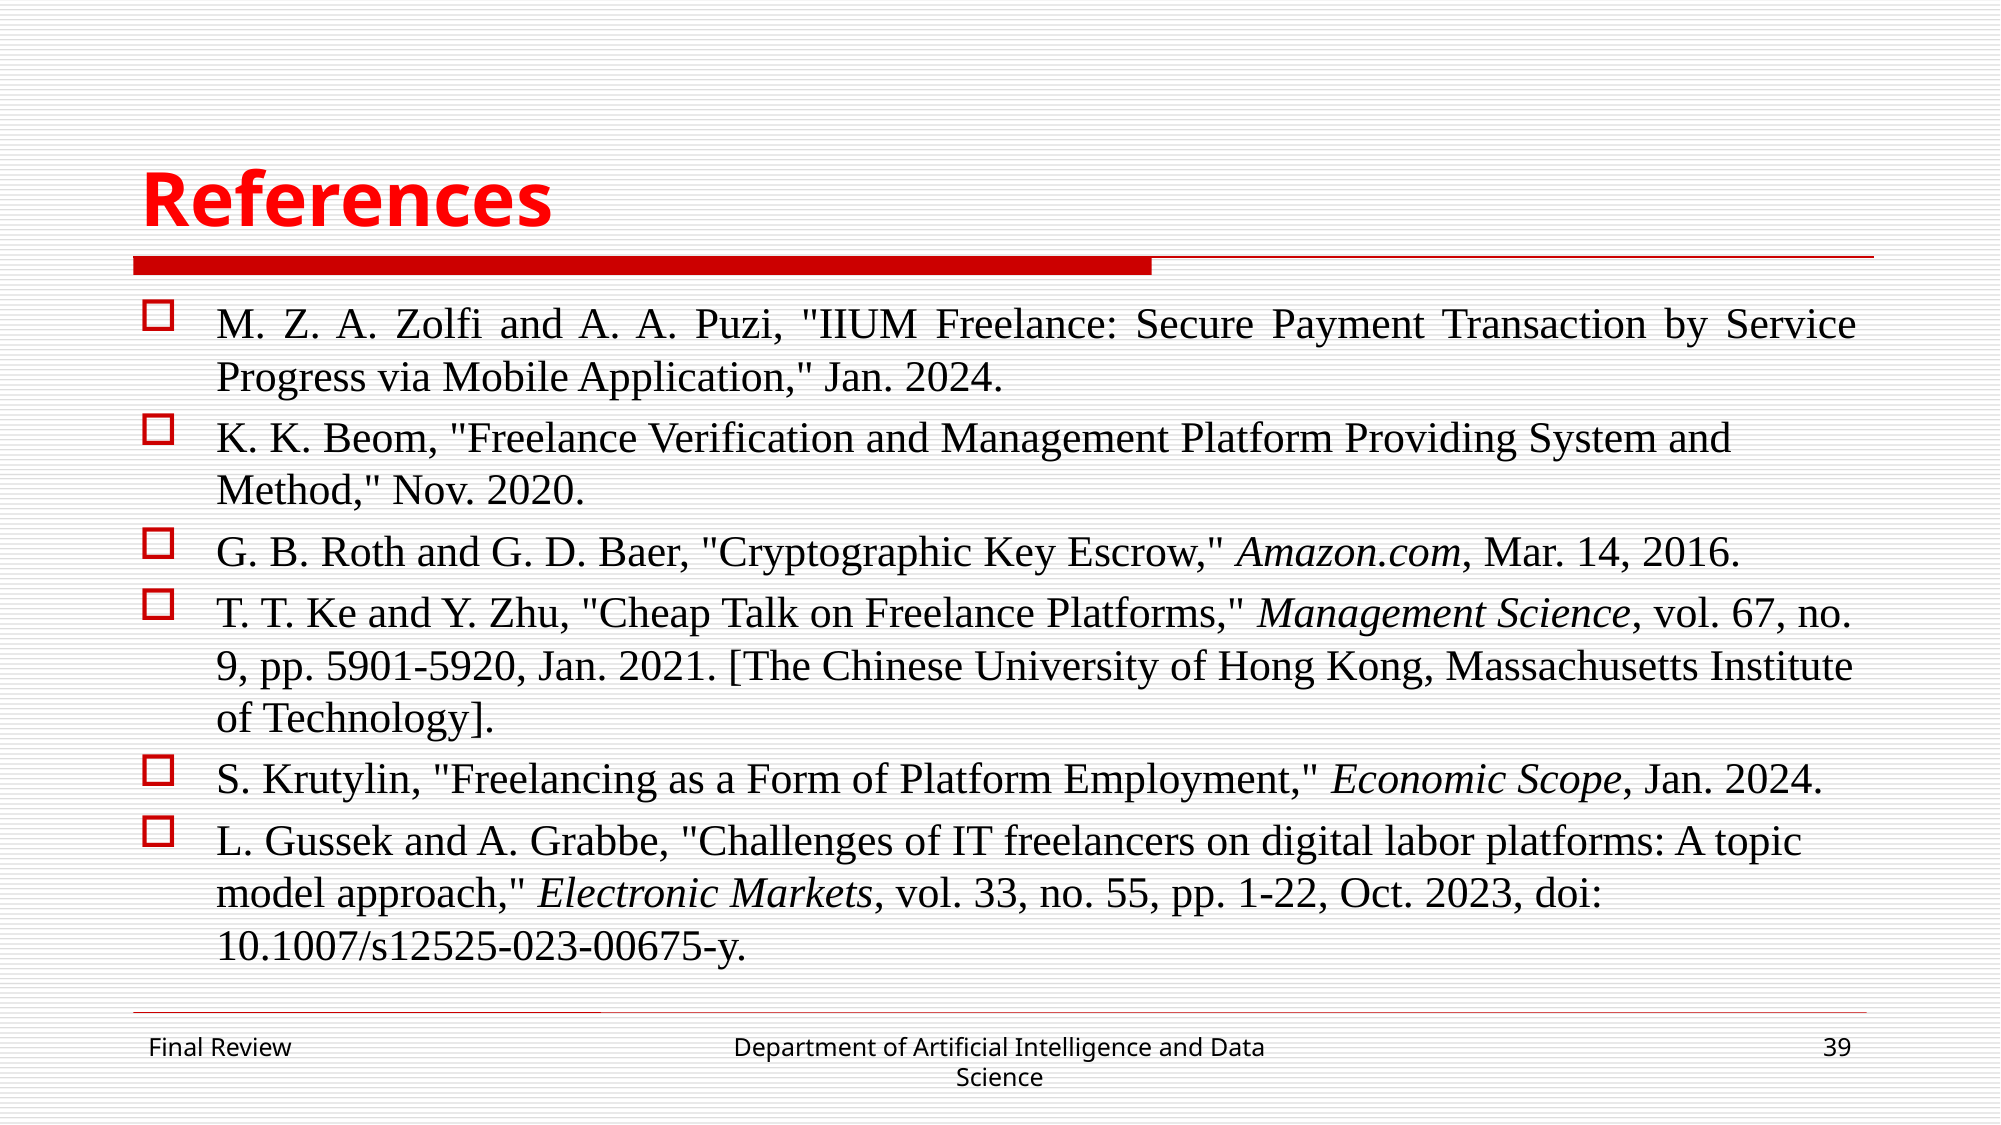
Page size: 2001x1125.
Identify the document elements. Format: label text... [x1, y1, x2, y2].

title References [125, 50, 1876, 250]
slide_number Final Review [133, 1024, 567, 1103]
picture [0, 0, 2001, 1125]
footer Department of Artificial Intelligence and Data Science [683, 1024, 1317, 1103]
slide_number 39 [1433, 1024, 1867, 1103]
list M. Z. A. Zolfi and A. A. Puzi, "IIUM Freelance: Secure Payment Transaction by Service Progress via Mobile Application," Jan. 2024. K. K. Beom, "Freelance Verification and Management Platform Providing System and Method," Nov. 2020. G. B. Roth and G. D. Baer, "Cryptographic Key Escrow," Amazon.com, Mar. 14, 2016. T. T. Ke and Y. Zhu, "Cheap Talk on Freelance Platforms," Management Science, vol. 67, no. 9, pp. 5901-5920, Jan. 2021. [The Chinese University of Hong Kong, Massachusetts Institute of Technology]. S. Krutylin, "Freelancing as a Form of Platform Employment," Economic Scope, Jan. 2024. L. Gussek and A. Grabbe, "Challenges of IT freelancers on digital labor platforms: A topic model approach," Electronic Markets, vol. 33, no. 55, pp. 1-22, Oct. 2023, doi: 10.1007/s12525-023-00675-y. [123, 287, 1874, 988]
